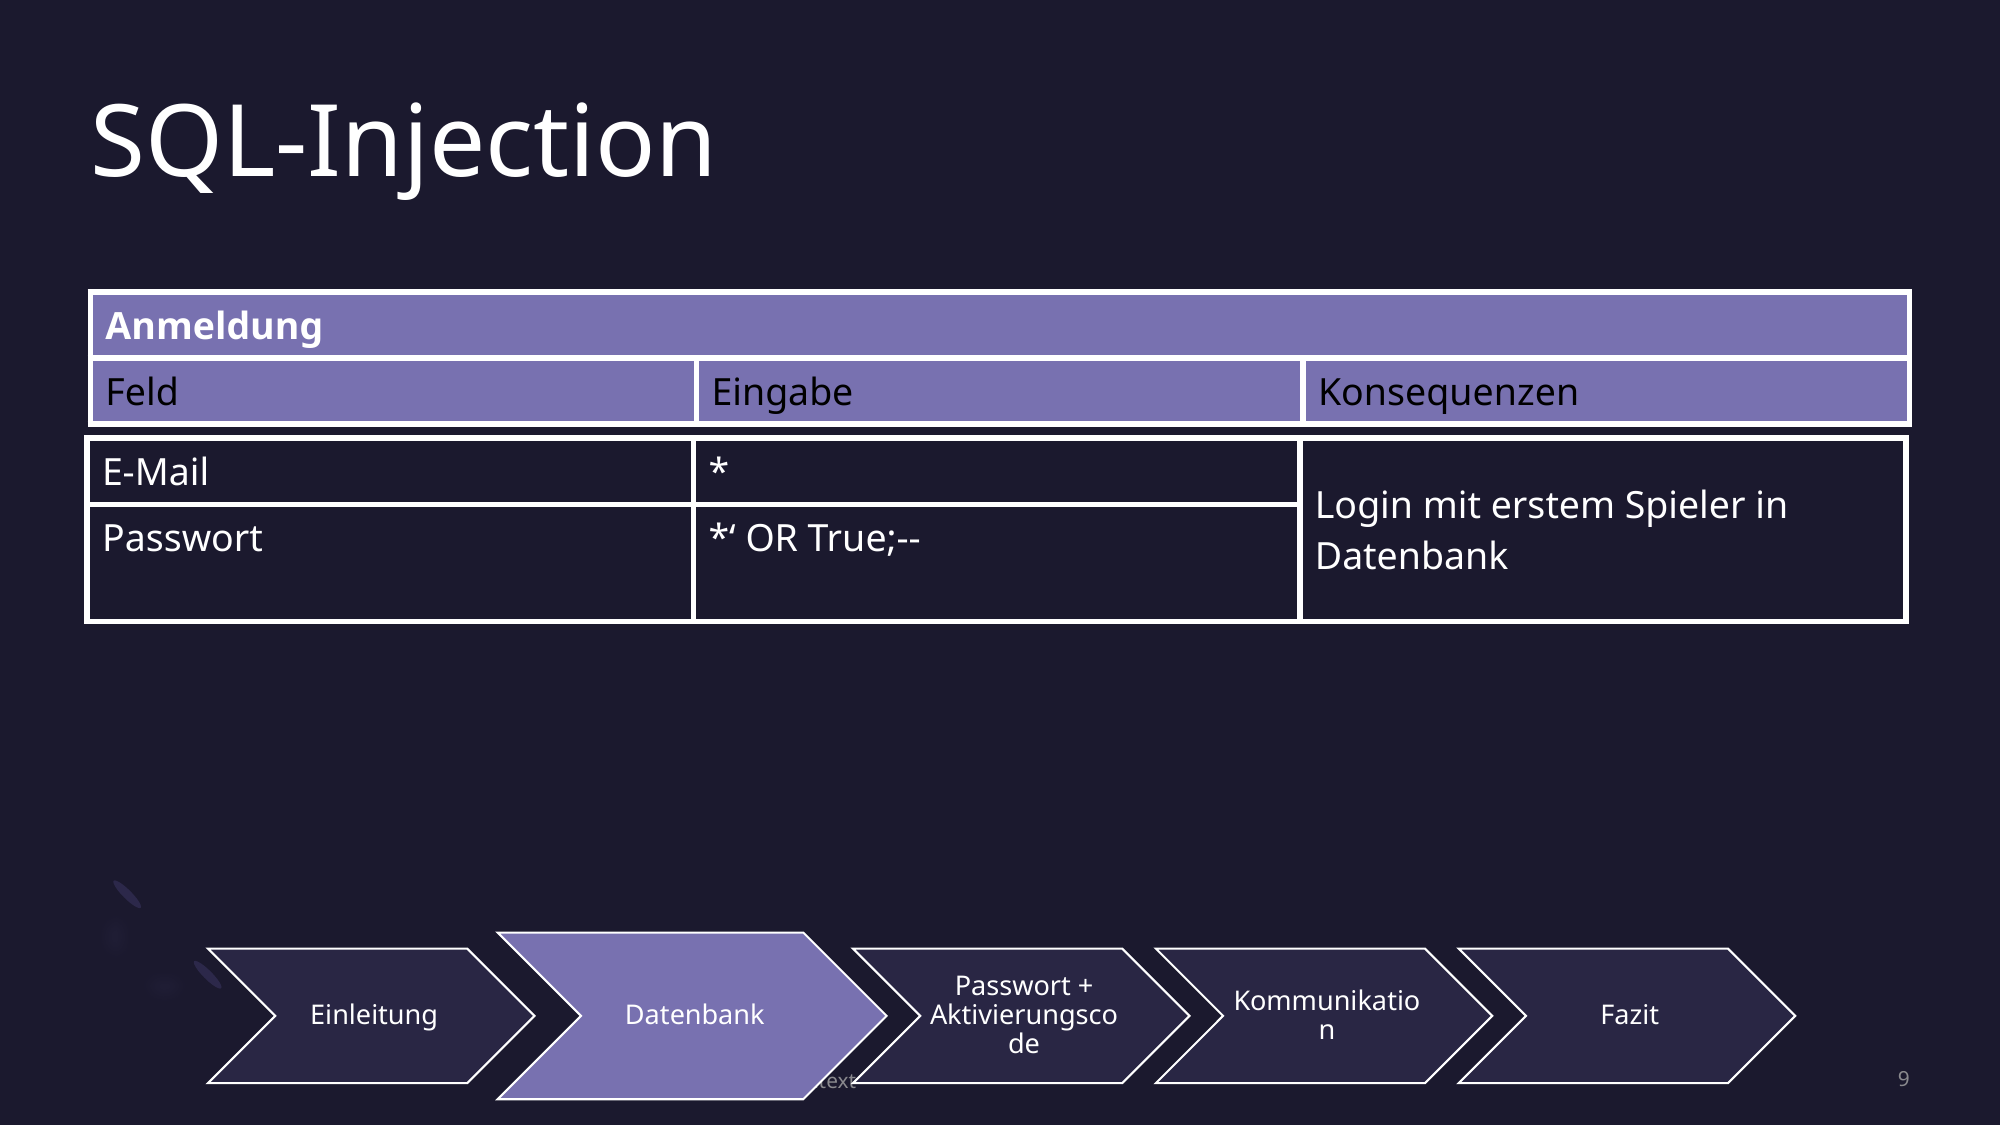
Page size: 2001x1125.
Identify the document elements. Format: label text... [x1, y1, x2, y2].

table_cell Feld [93, 361, 694, 421]
table_header Anmeldung [93, 295, 1907, 355]
table_header * [696, 441, 1297, 502]
slide_number 9 [1796, 1067, 1910, 1093]
table_cell Passwort [90, 507, 691, 619]
table_cell *‘ OR True;-- [696, 507, 1297, 619]
table_header E-Mail [90, 441, 691, 502]
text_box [204, 928, 1796, 1104]
table_cell Eingabe [699, 361, 1300, 421]
table_cell Konsequenzen [1306, 361, 1907, 421]
table_header Login mit erstem Spieler in Datenbank [1303, 441, 1903, 619]
title SQL-Injection [90, 90, 1910, 289]
